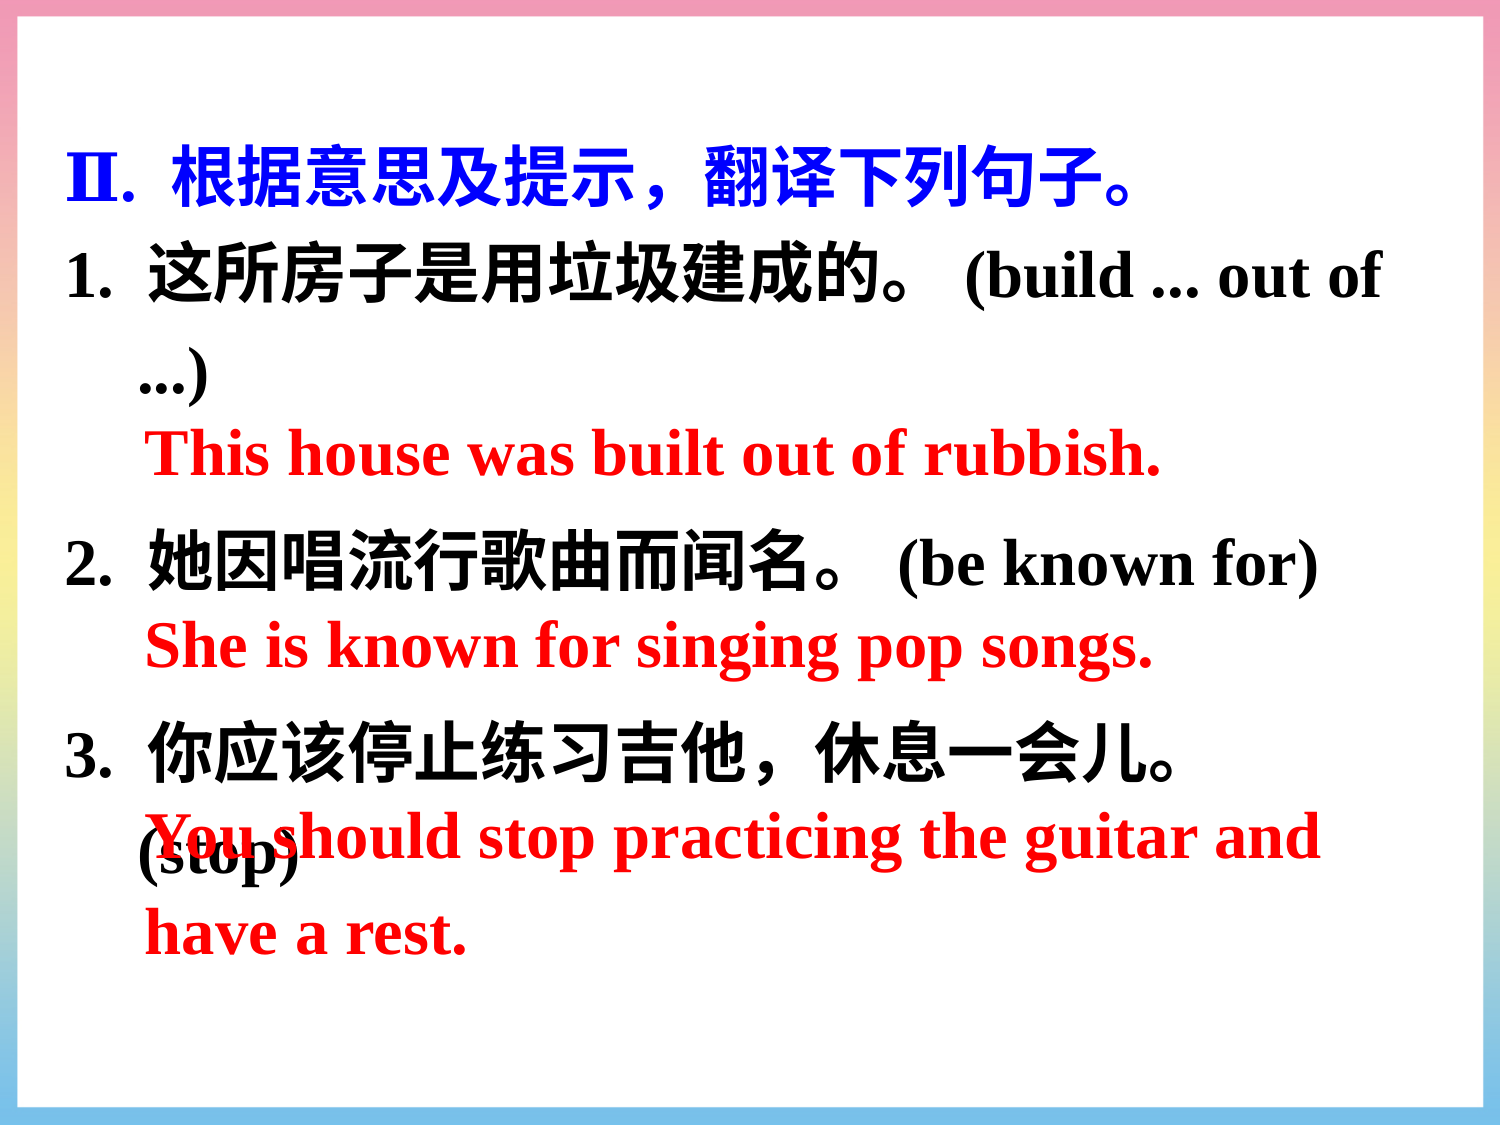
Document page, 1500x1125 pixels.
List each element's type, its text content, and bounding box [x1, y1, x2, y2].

text_box Ⅱ. 根据意思及提示，翻译下列句子。 1. 这所房子是用垃圾建成的。(build ... out of ...) 2. 她因唱流行歌曲而闻名。(be known for) 3. 你应该停止练习吉他，休息一会儿。(stop) [53, 113, 1400, 892]
text_box This house was built out of rubbish. She is known for singing pop songs. You should stop practicing the guitar and have a rest. [130, 385, 1394, 976]
picture [0, 0, 1500, 1125]
